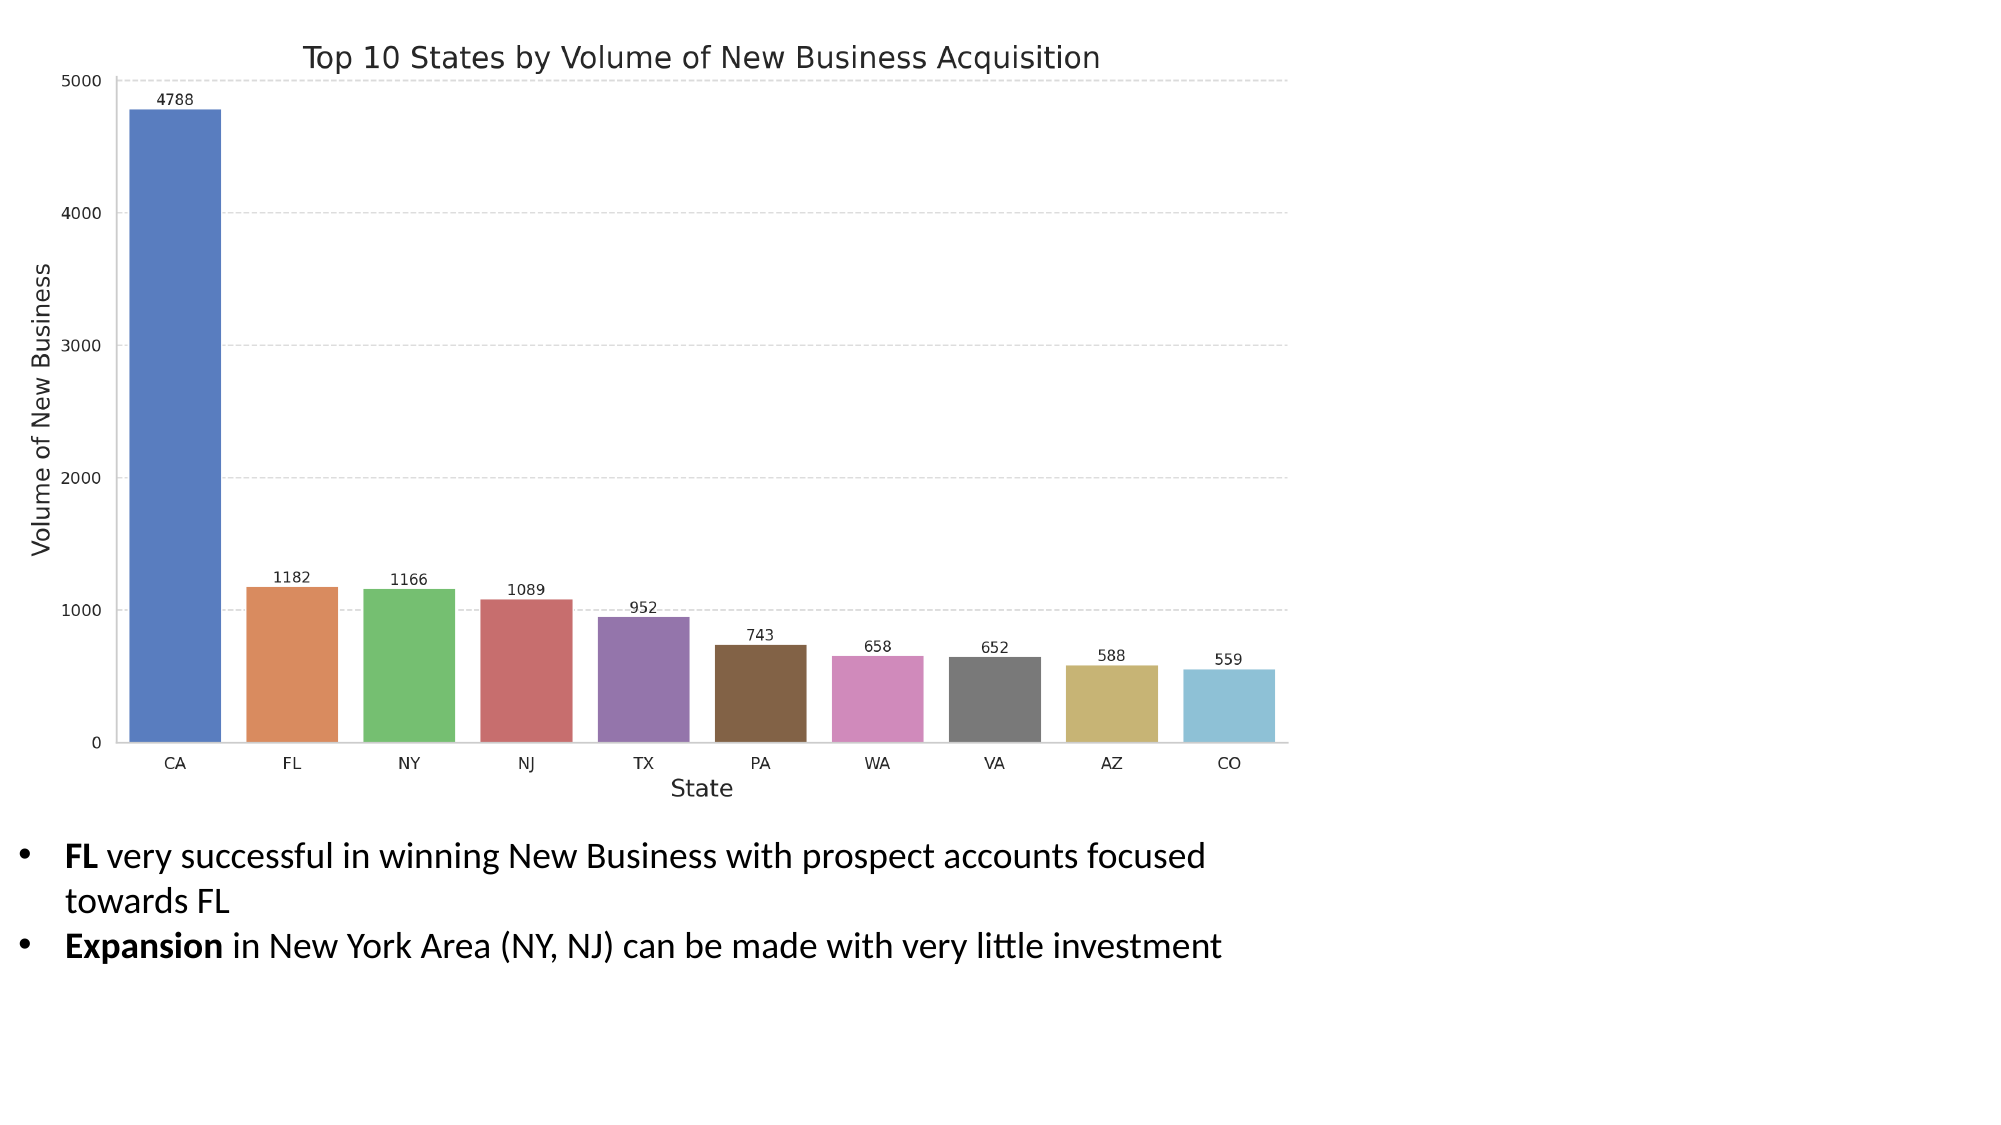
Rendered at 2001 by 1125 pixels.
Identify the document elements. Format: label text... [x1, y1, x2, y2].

text_box FL very successful in winning New Business with prospect accounts focused towards FL Expansion in New York Area (NY, NJ) can be made with very little investment [3, 823, 1311, 1064]
picture [20, 34, 1298, 812]
